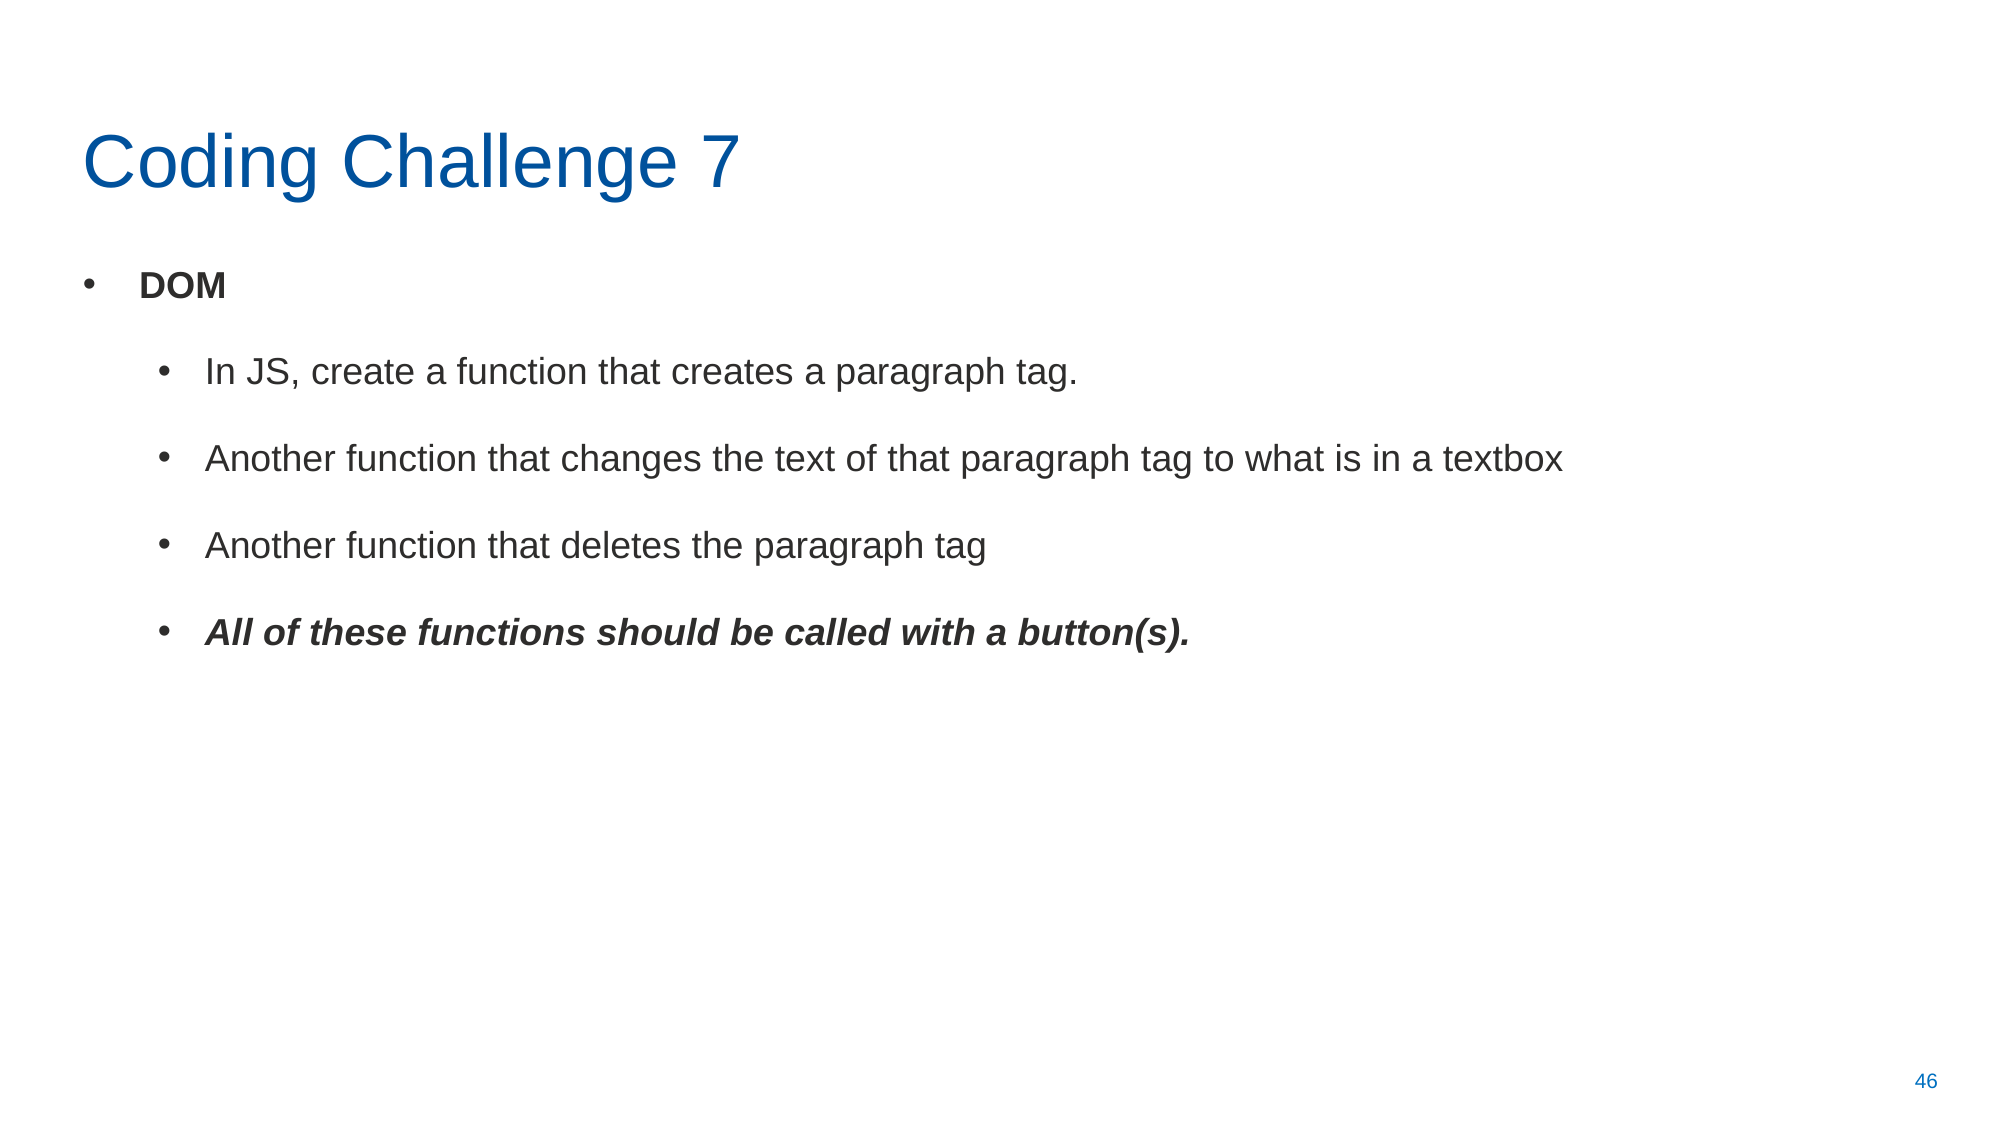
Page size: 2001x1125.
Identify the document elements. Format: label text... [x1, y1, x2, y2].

list DOM In JS, create a function that creates a paragraph tag. Another function that changes the text of that paragraph tag to what is in a textbox Another function that deletes the paragraph tag All of these functions should be called with a button(s). [67, 253, 1939, 1000]
title Coding Challenge 7 [67, 20, 1565, 210]
